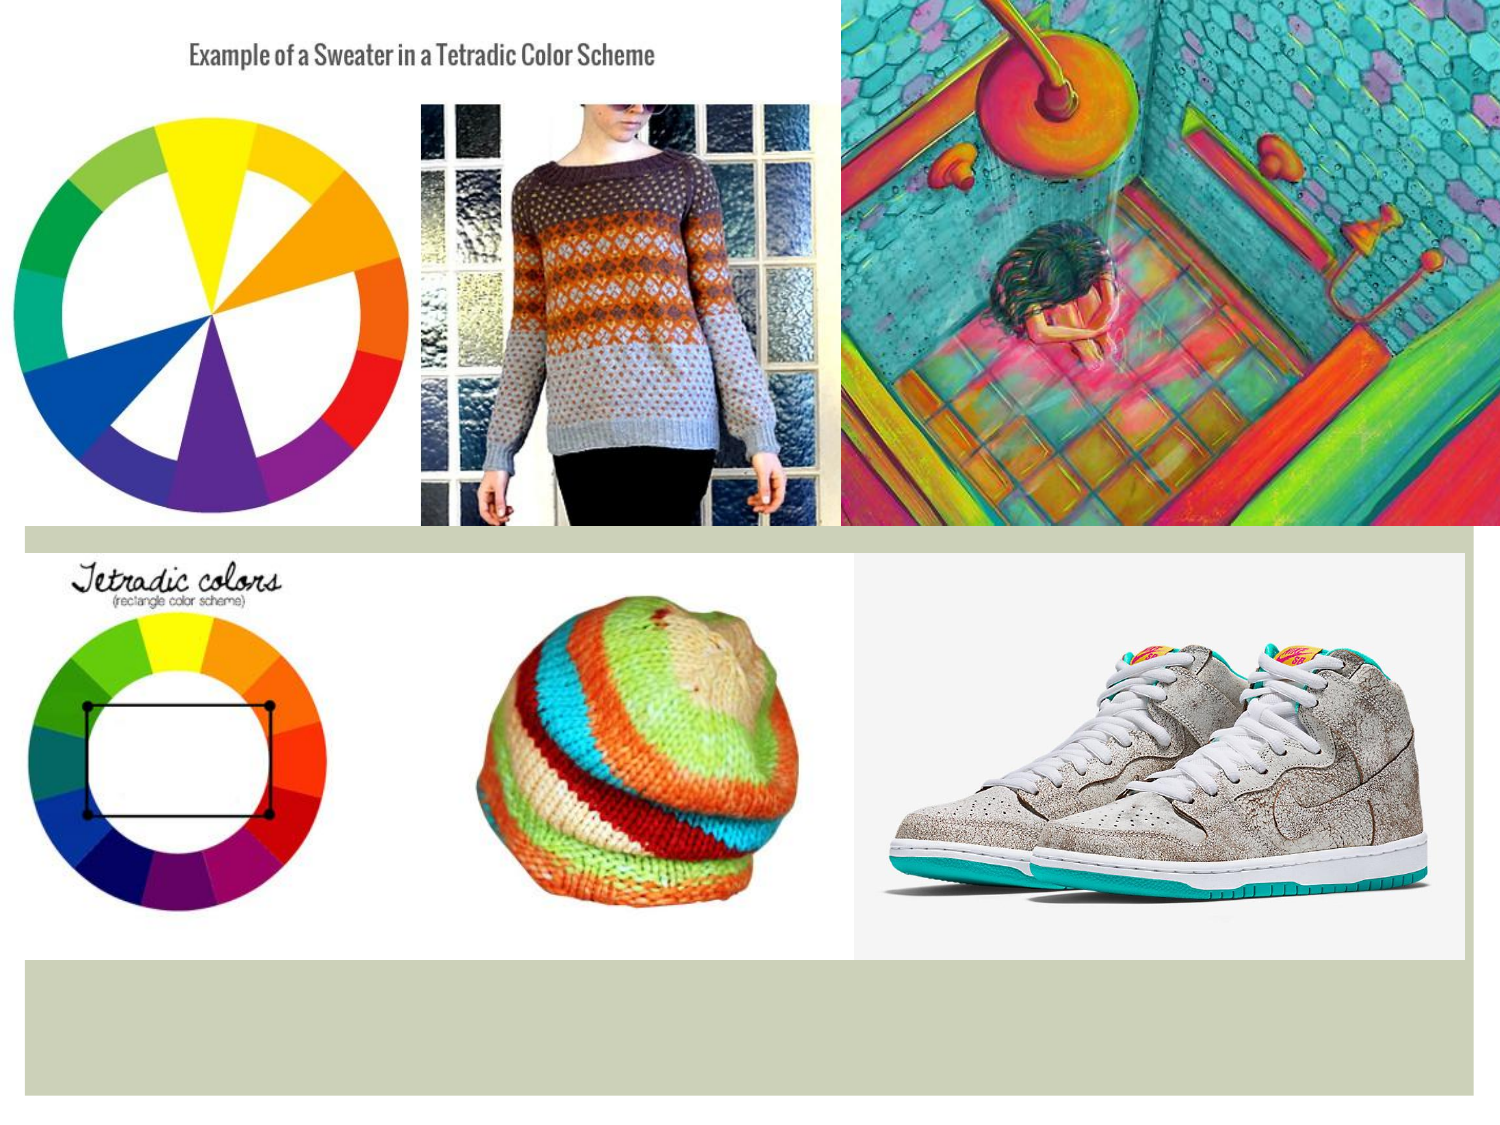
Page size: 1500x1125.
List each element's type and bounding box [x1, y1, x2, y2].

picture [0, 0, 1500, 526]
picture [0, 553, 1466, 960]
